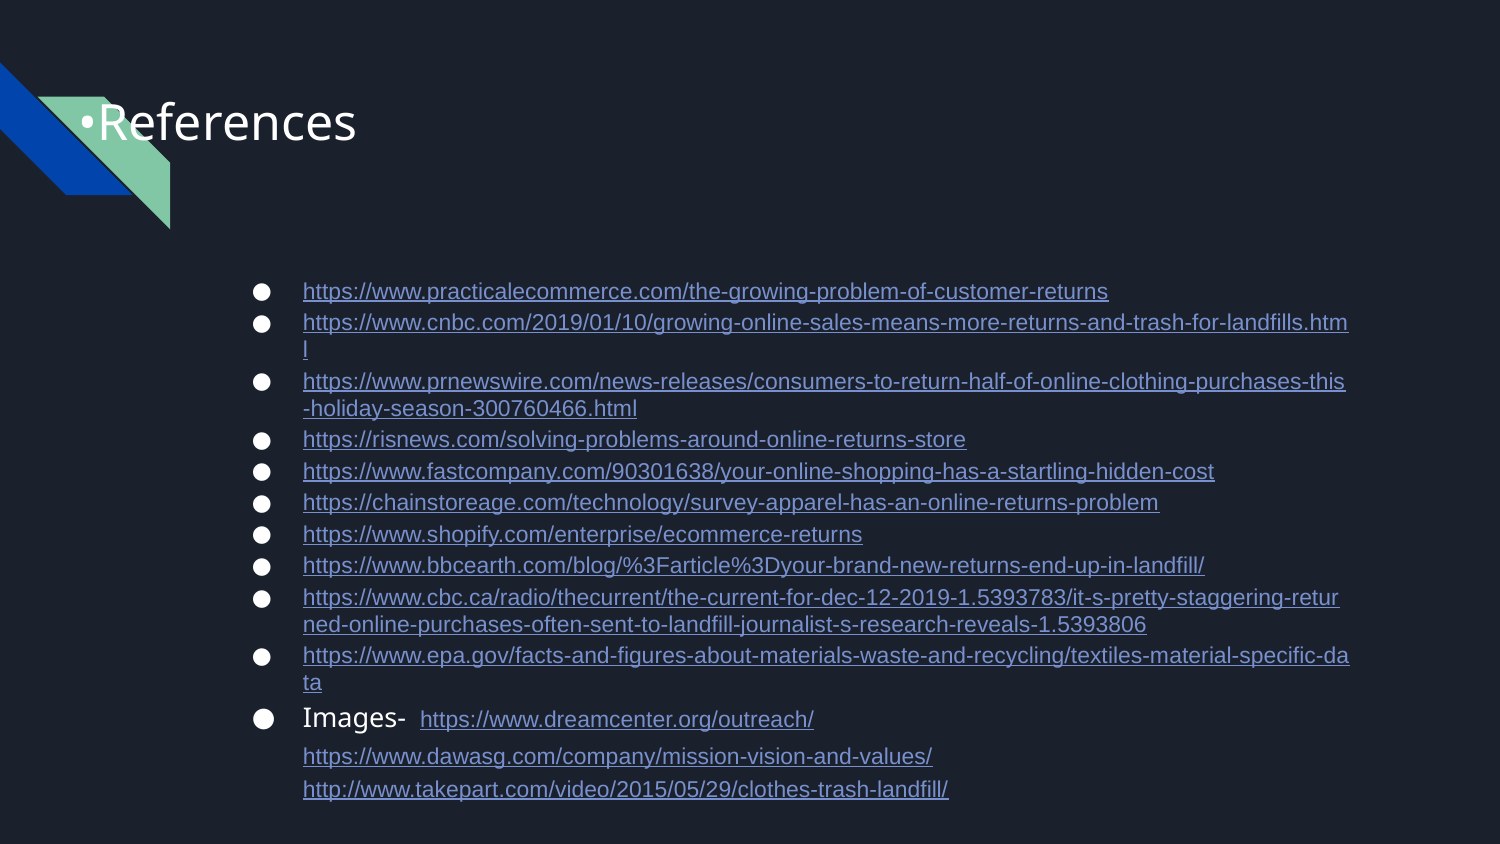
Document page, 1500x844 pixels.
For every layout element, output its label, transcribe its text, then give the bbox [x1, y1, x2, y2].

list https://www.practicalecommerce.com/the-growing-problem-of-customer-returns https://www.cnbc.com/2019/01/10/growing-online-sales-means-more-returns-and-trash-for-landfills.html https://www.prnewswire.com/news-releases/consumers-to-return-half-of-online-clothing-purchases-this-holiday-season-300760466.html https://risnews.com/solving-problems-around-online-returns-store https://www.fastcompany.com/90301638/your-online-shopping-has-a-startling-hidden-cost https://chainstoreage.com/technology/survey-apparel-has-an-online-returns-problem https://www.shopify.com/enterprise/ecommerce-returns https://www.bbcearth.com/blog/%3Farticle%3Dyour-brand-new-returns-end-up-in-landfill/ https://www.cbc.ca/radio/thecurrent/the-current-for-dec-12-2019-1.5393783/it-s-pretty-staggering-returned-online-purchases-often-sent-to-landfill-journalist-s-research-reveals-1.5393806 https://www.epa.gov/facts-and-figures-about-materials-waste-and-recycling/textiles-material-specific-data Images- https://www.dreamcenter.org/outreach/ https://www.dawasg.com/company/mission-vision-and-values/ http://www.takepart.com/video/2015/05/29/clothes-trash-landfill/ [212, 257, 1368, 735]
title •References [63, 75, 1437, 245]
